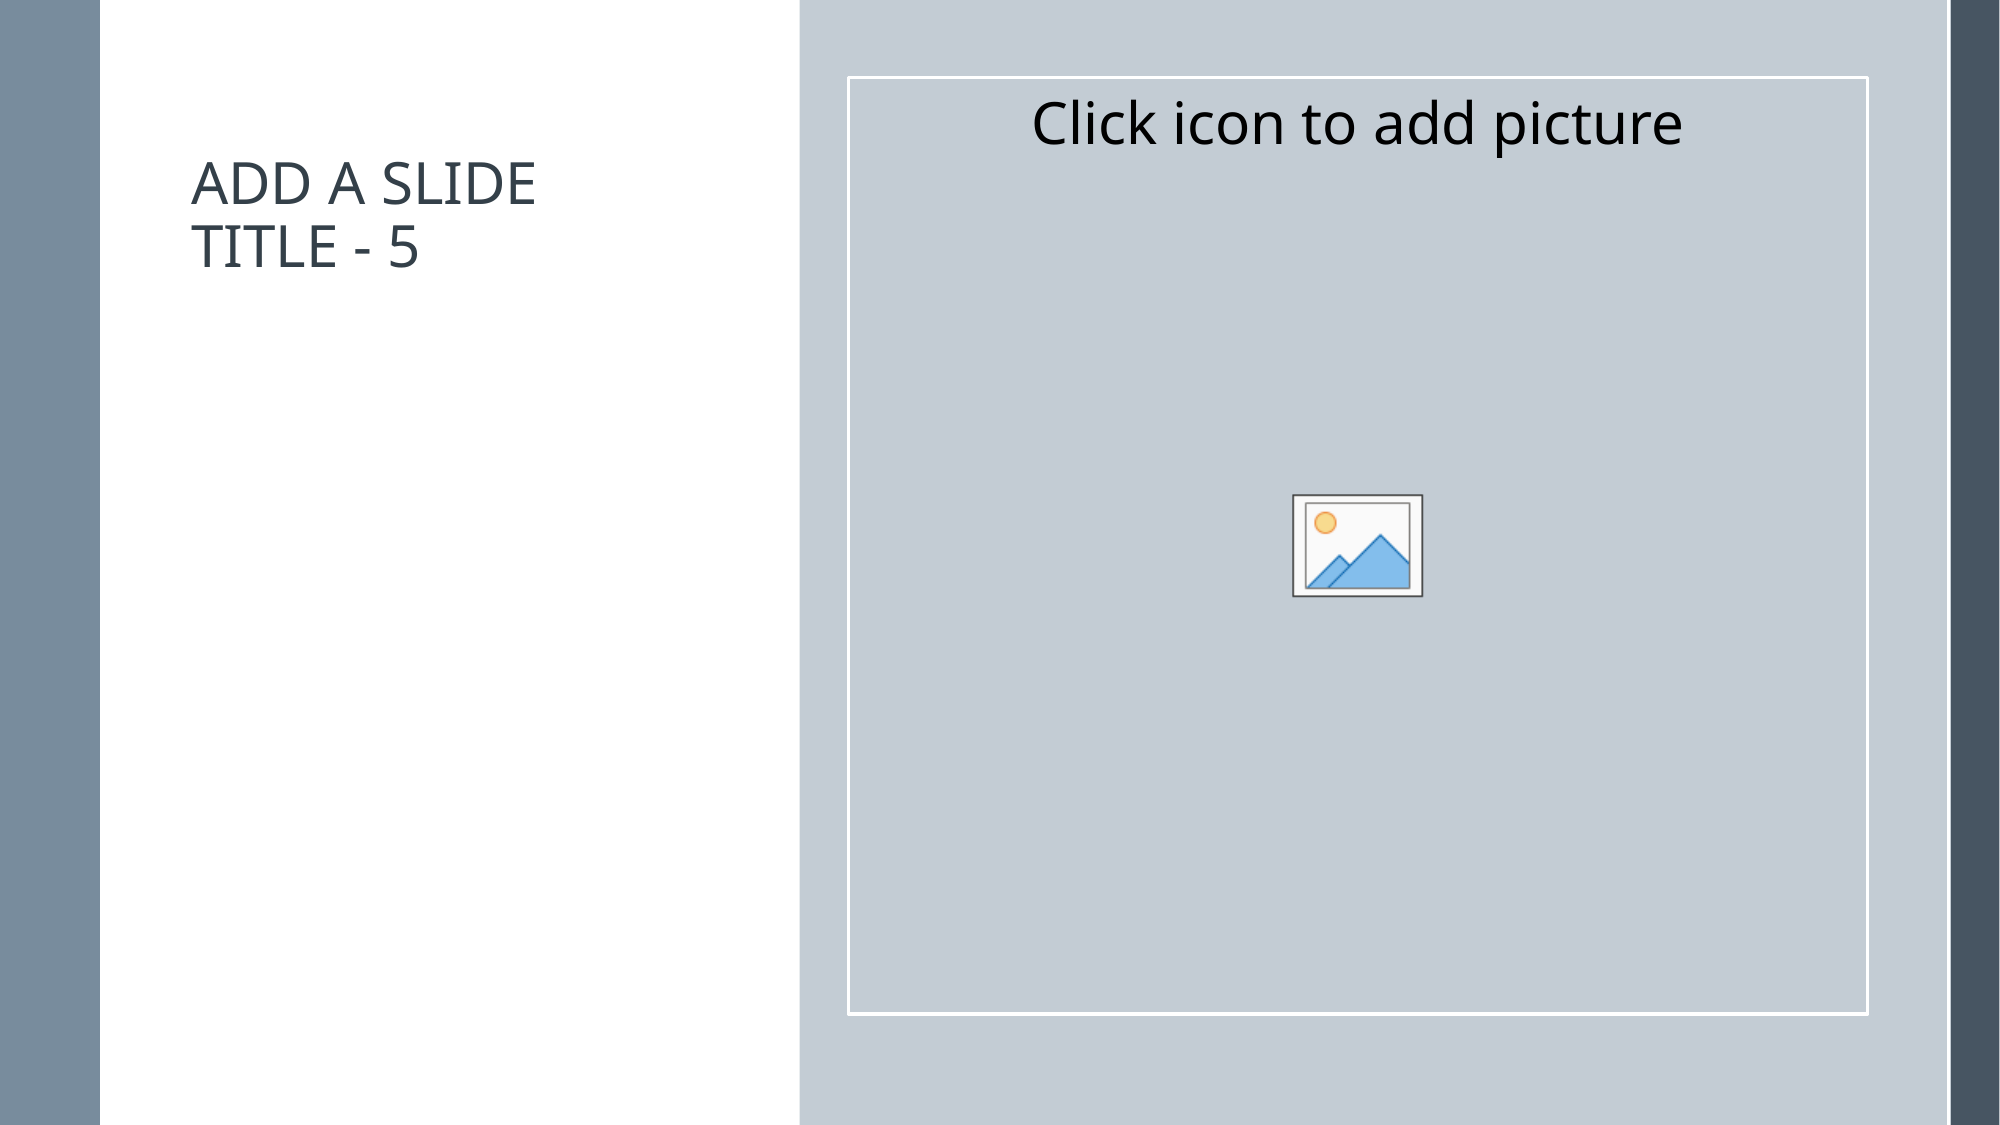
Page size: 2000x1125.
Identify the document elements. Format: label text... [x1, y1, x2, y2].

picture [849, 79, 1867, 1013]
title Add a Slide Title - 5 [176, 62, 717, 288]
